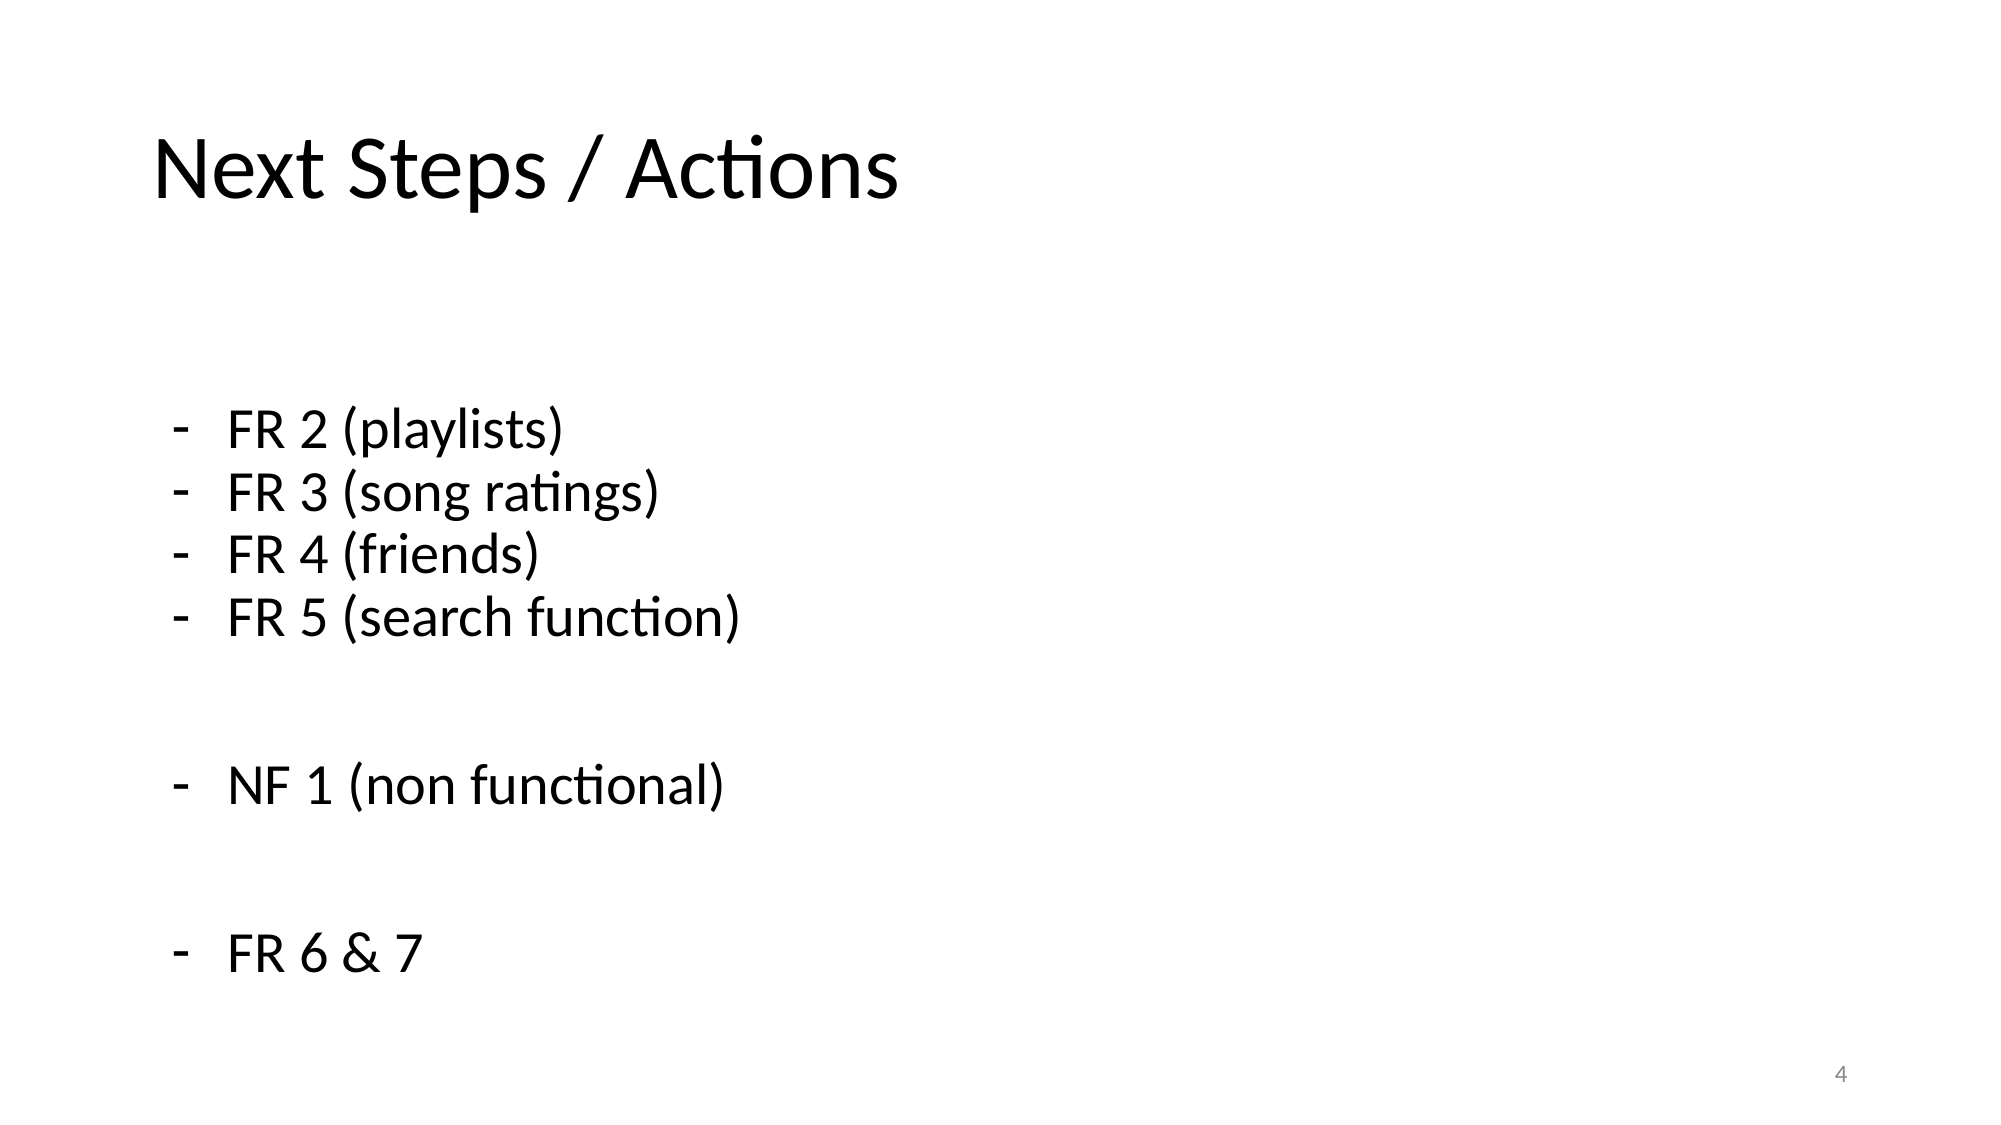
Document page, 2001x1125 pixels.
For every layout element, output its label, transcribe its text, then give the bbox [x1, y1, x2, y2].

slide_number ‹#› [1412, 1042, 1863, 1103]
list FR 2 (playlists) FR 3 (song ratings) FR 4 (friends) FR 5 (search function) NF 1 (non functional) FR 6 & 7 [137, 299, 1863, 1014]
title Next Steps / Actions [137, 59, 1863, 278]
